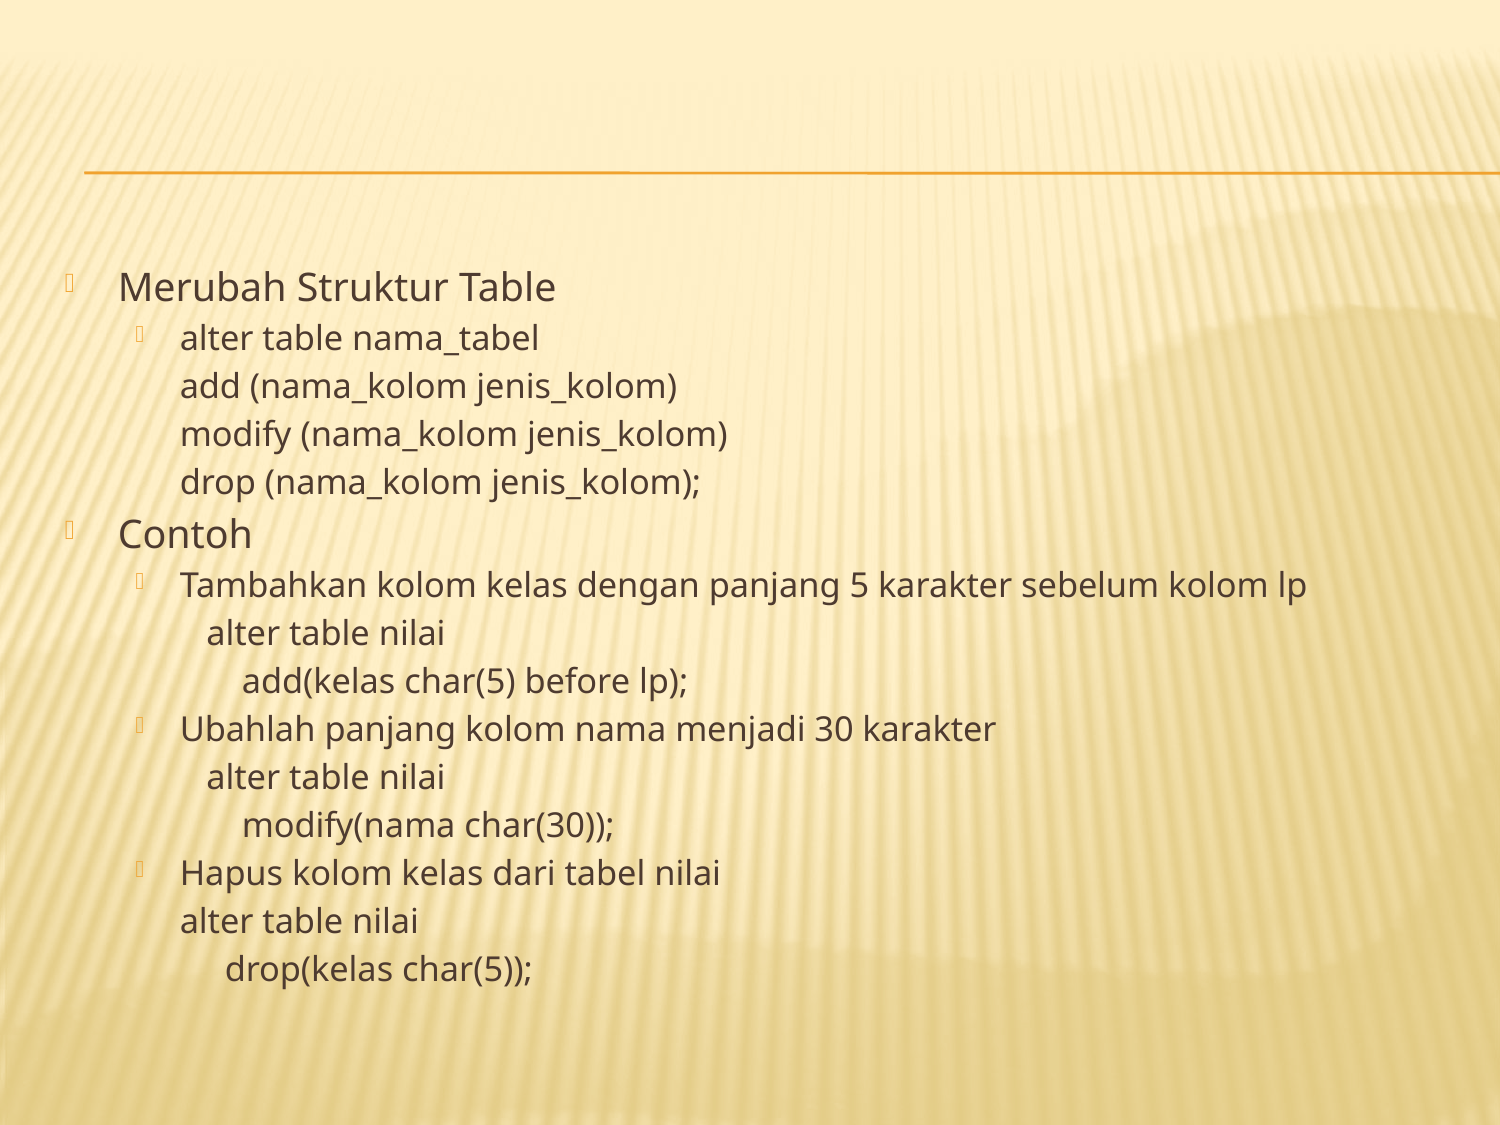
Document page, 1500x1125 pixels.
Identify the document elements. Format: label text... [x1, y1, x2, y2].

list Merubah Struktur Table alter table nama_tabel add (nama_kolom jenis_kolom) modify (nama_kolom jenis_kolom) drop (nama_kolom jenis_kolom); Contoh Tambahkan kolom kelas dengan panjang 5 karakter sebelum kolom lp alter table nilai add(kelas char(5) before lp); Ubahlah panjang kolom nama menjadi 30 karakter alter table nilai modify(nama char(30)); Hapus kolom kelas dari tabel nilai alter table nilai drop(kelas char(5)); [50, 254, 1475, 998]
